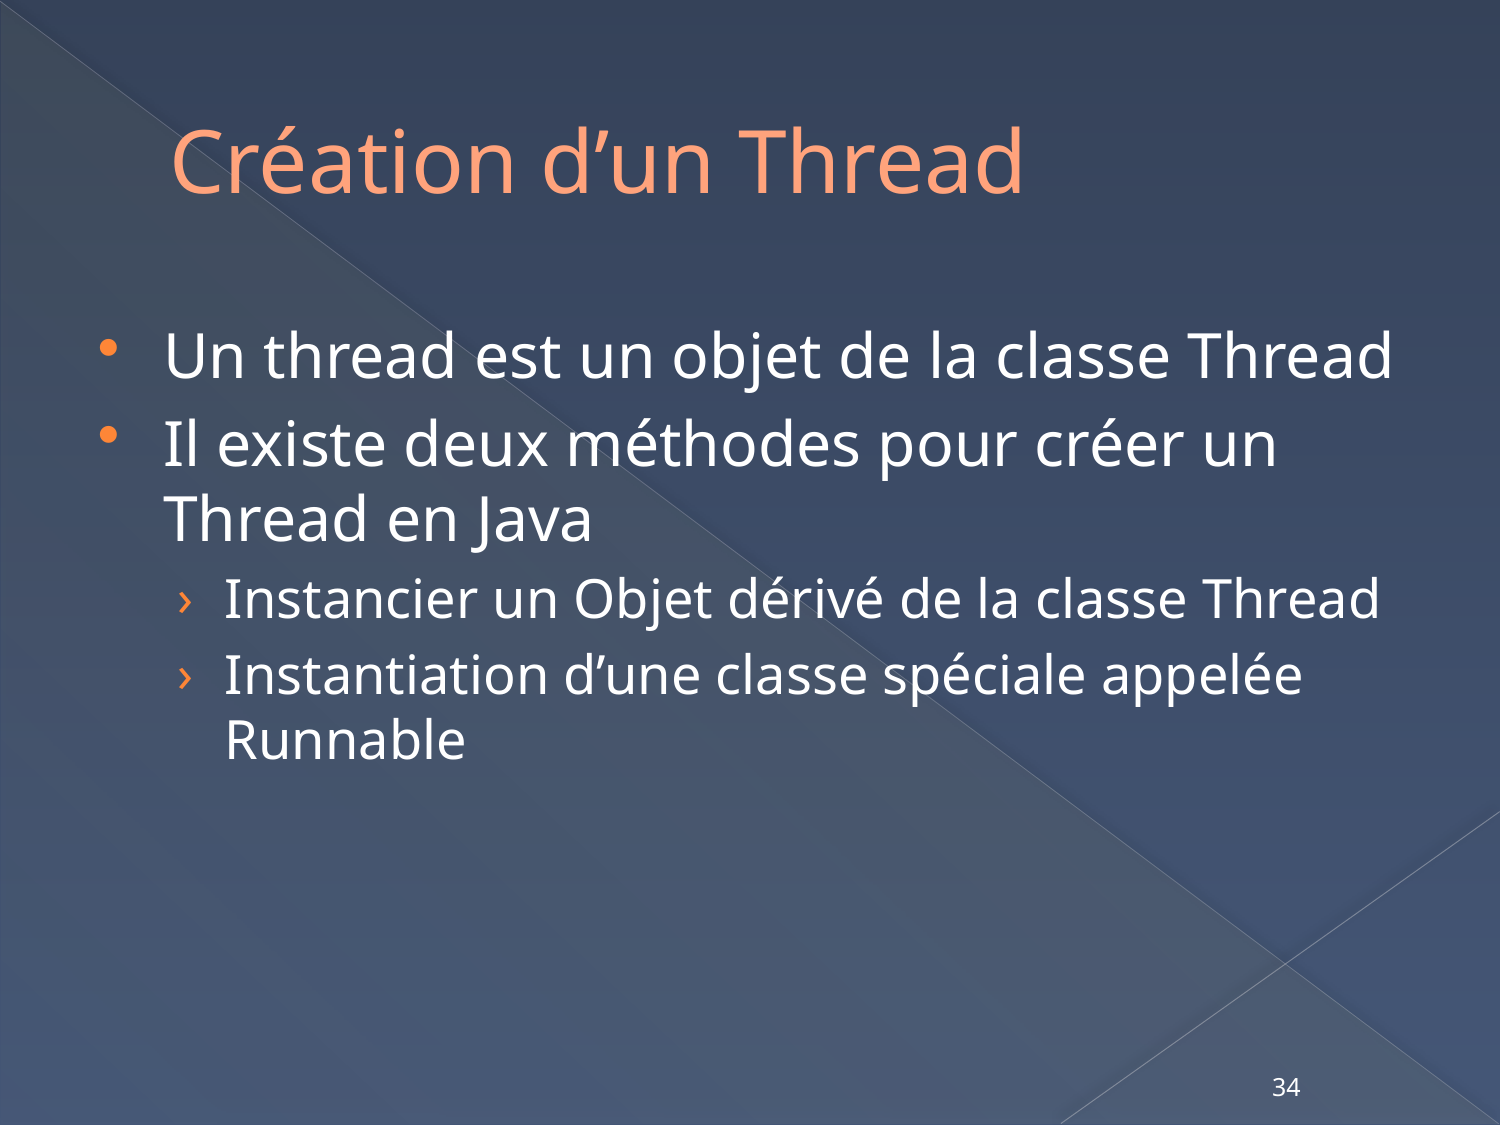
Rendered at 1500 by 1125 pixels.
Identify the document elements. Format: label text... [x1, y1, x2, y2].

title Création d’un Thread [75, 43, 1425, 274]
list Un thread est un objet de la classe Thread Il existe deux méthodes pour créer un Thread en Java Instancier un Objet dérivé de la classe Thread Instantiation d’une classe spéciale appelée Runnable [75, 308, 1425, 1059]
slide_number 34 [1245, 1063, 1328, 1113]
